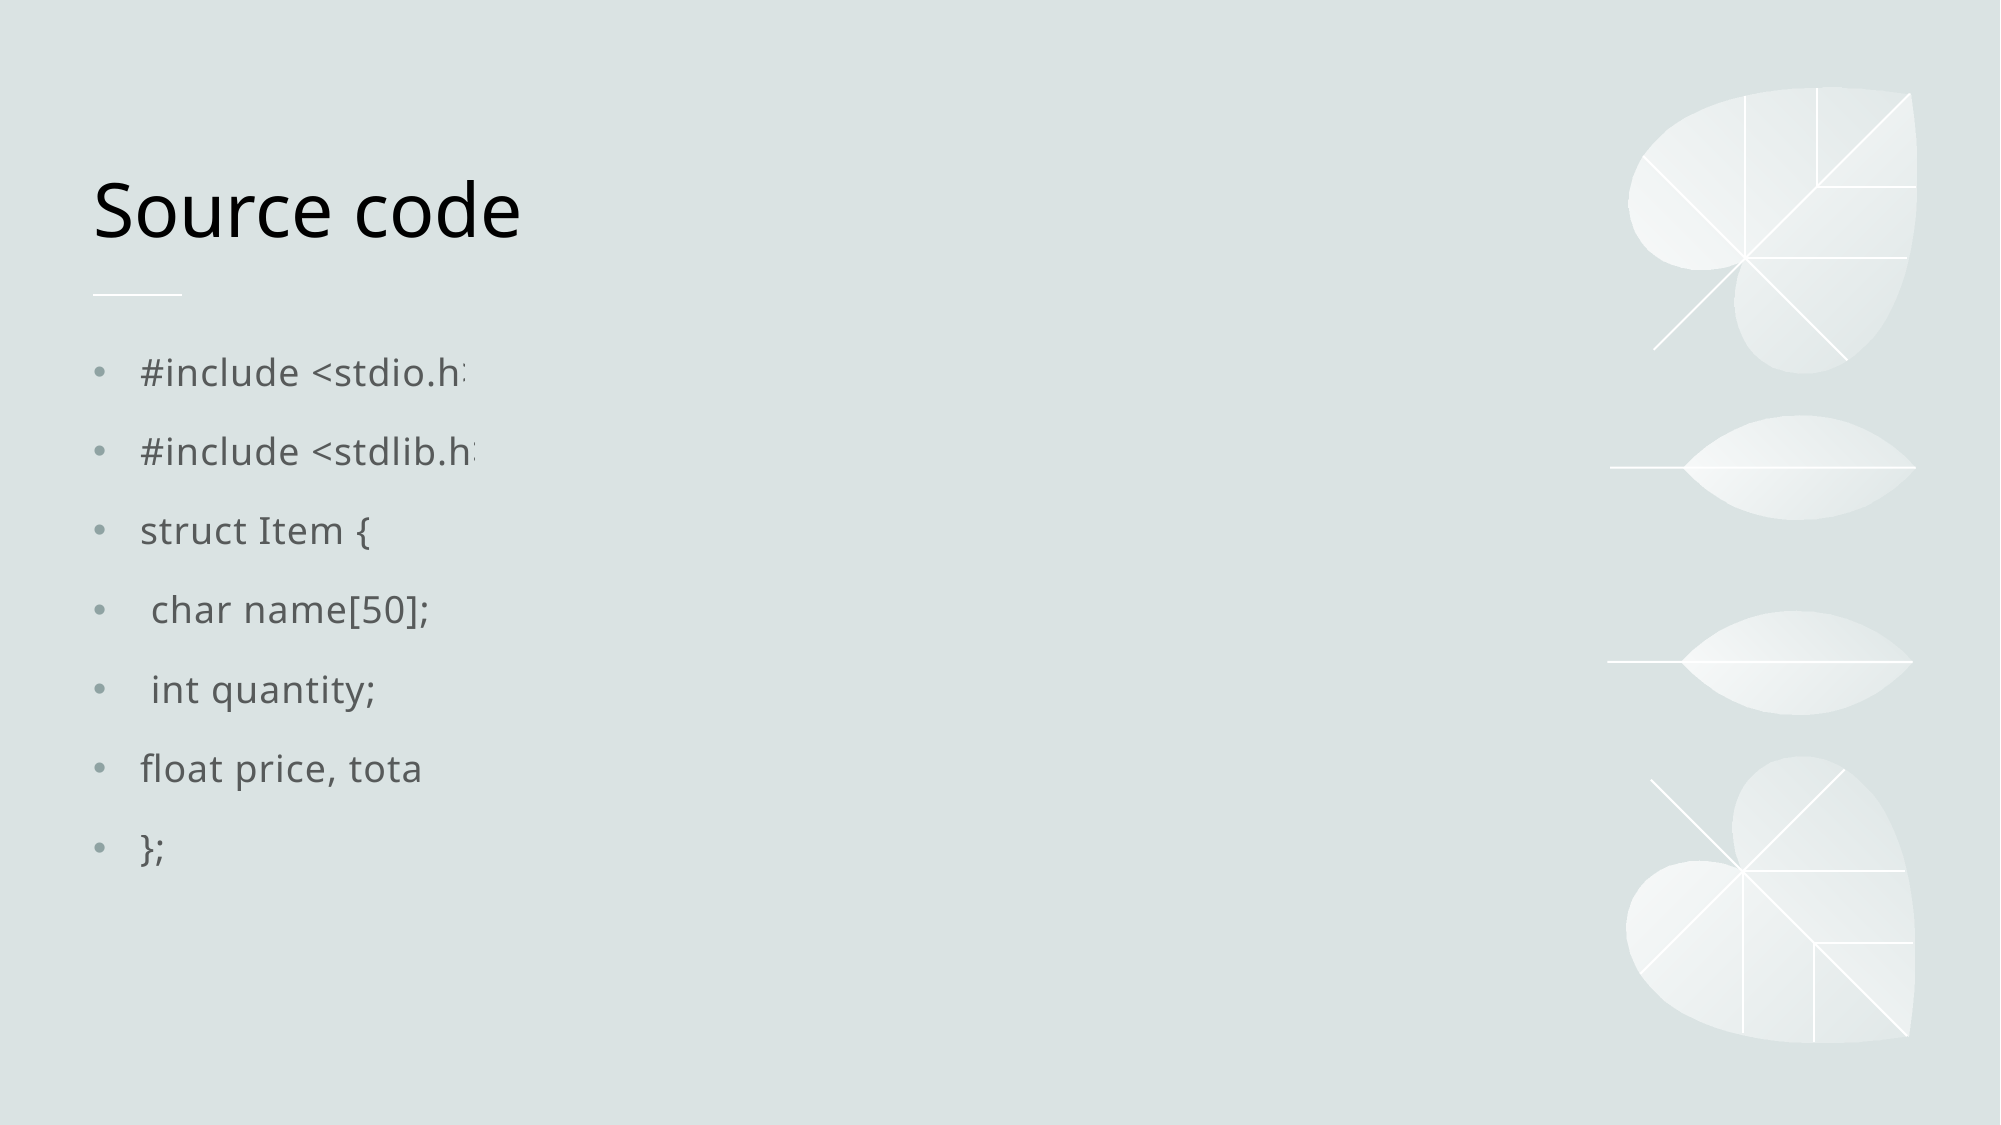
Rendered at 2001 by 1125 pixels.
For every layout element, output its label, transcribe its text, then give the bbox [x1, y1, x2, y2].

title Source code [93, 65, 1512, 260]
list #include <stdio.h> #include <stdlib.h> struct Item { char name[50]; int quantity; float price, total; }; [93, 327, 1513, 1022]
